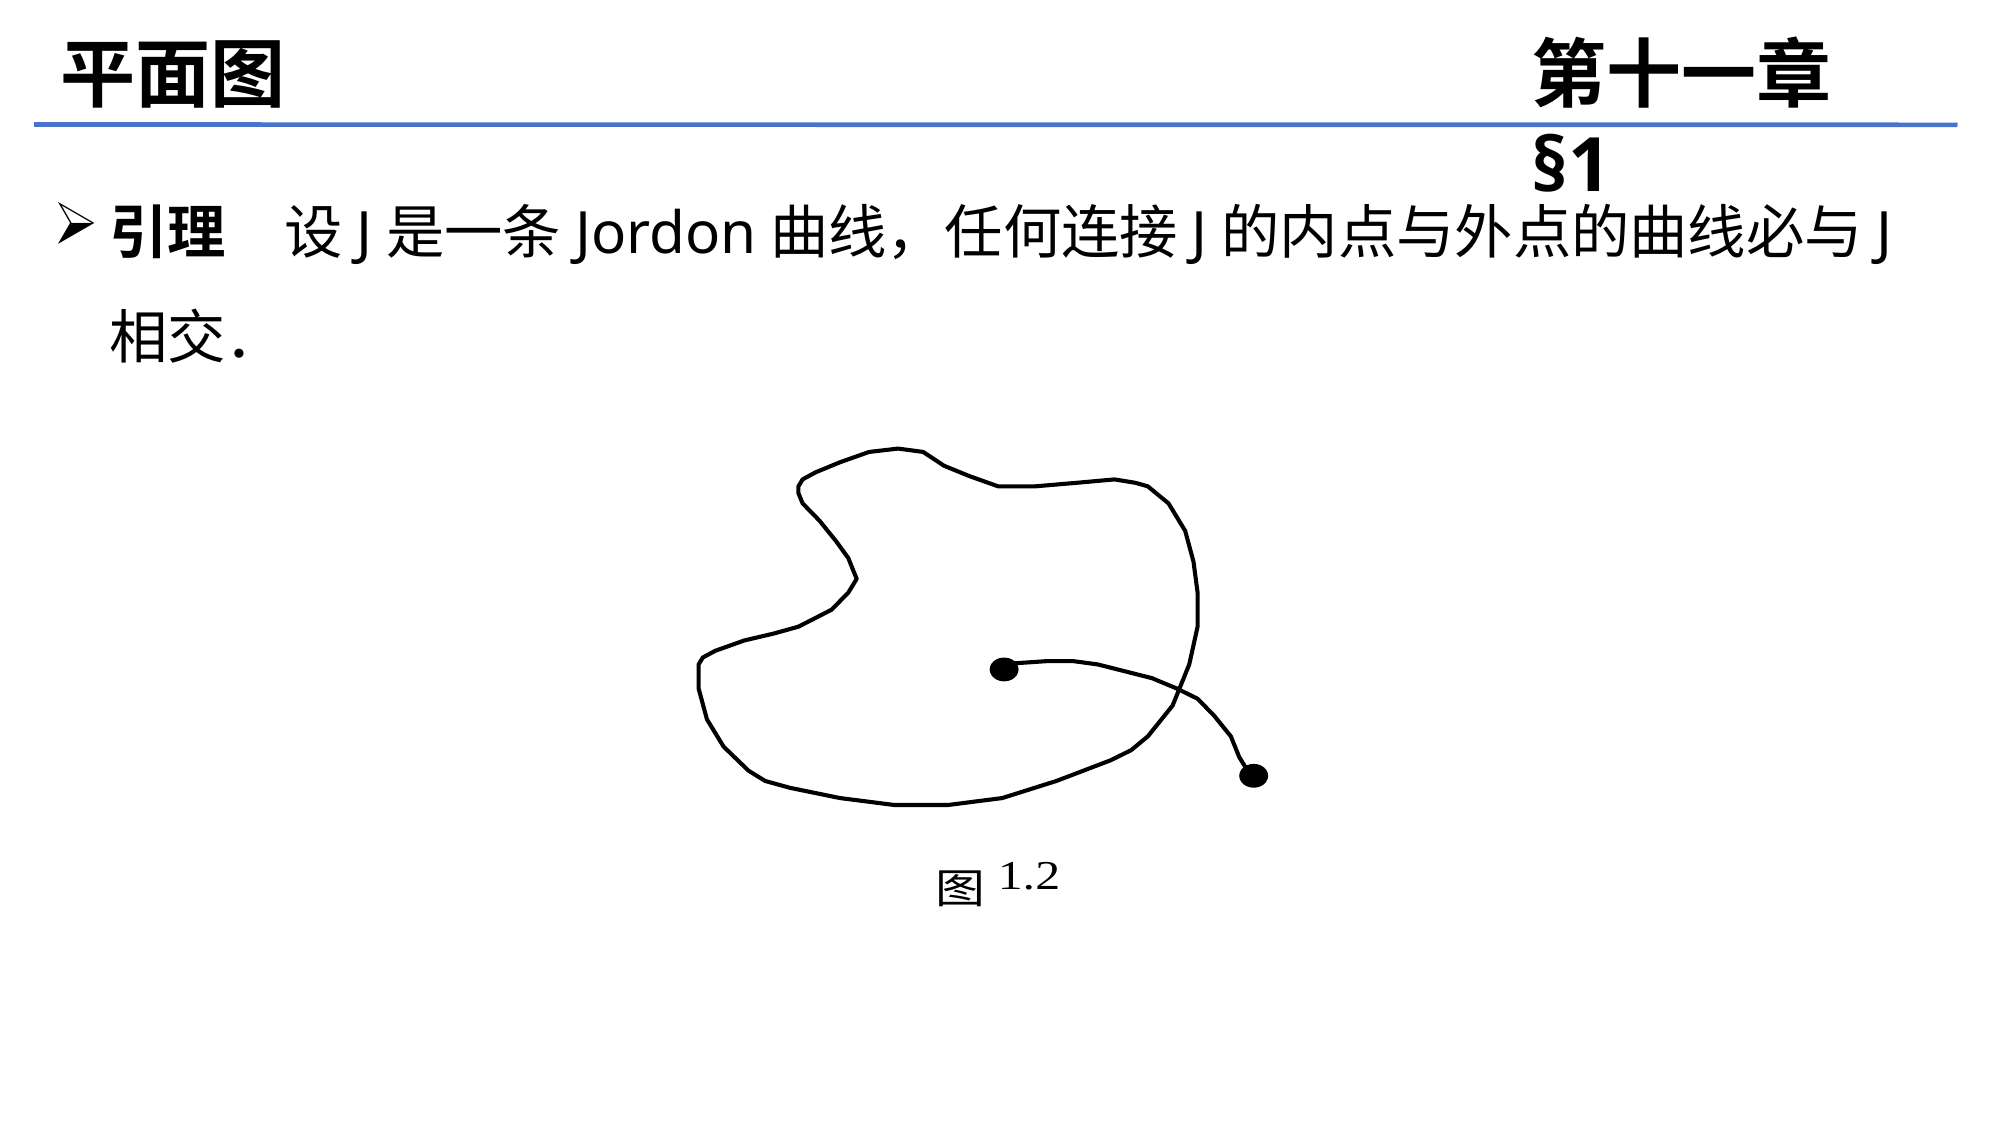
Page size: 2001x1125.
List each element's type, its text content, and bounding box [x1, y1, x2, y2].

text_box 第十一章 §1 [1517, 19, 1958, 124]
text_box 引理 设J是一条Jordon曲线，任何连接J的内点与外点的曲线必与J相交． [38, 153, 1951, 1065]
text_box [648, 413, 1352, 939]
text_box 第十一章 §1 [1517, 126, 1958, 214]
text_box 平面图 [46, 18, 932, 124]
